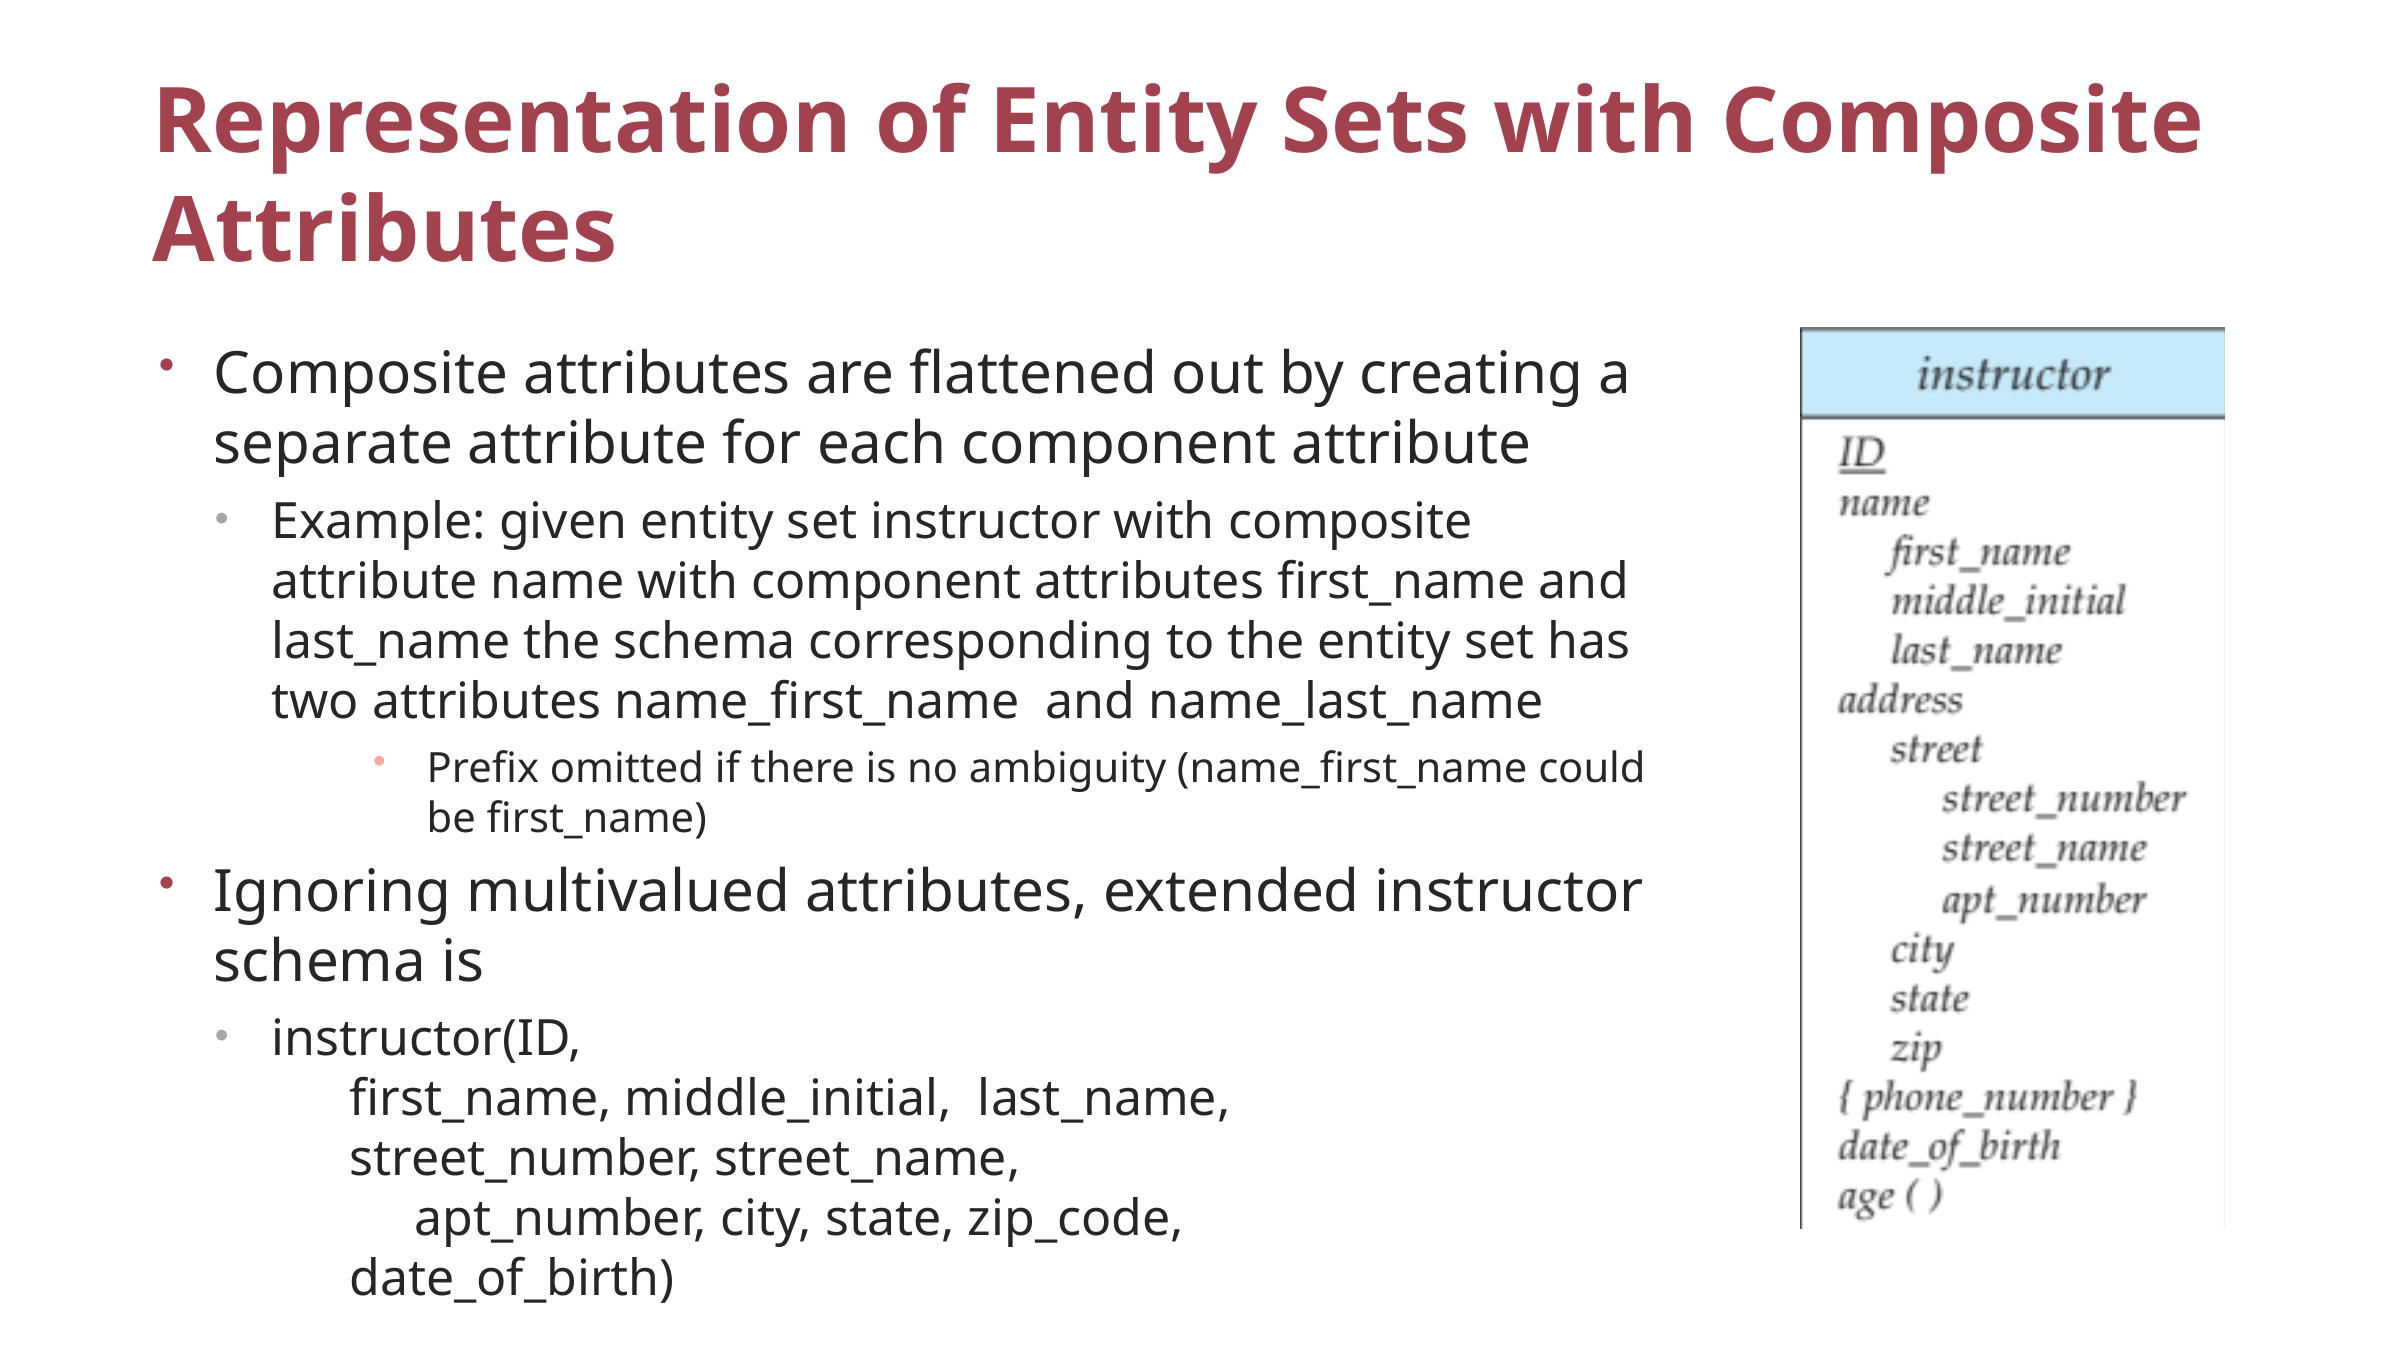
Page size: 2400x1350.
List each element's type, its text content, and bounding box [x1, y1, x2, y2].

list Composite attributes are flattened out by creating a separate attribute for each component attribute Example: given entity set instructor with composite attribute name with component attributes first_name and last_name the schema corresponding to the entity set has two attributes name_first_name and name_last_name Prefix omitted if there is no ambiguity (name_first_name could be first_name) Ignoring multivalued attributes, extended instructor schema is instructor(ID, first_name, middle_initial, last_name, street_number, street_name, apt_number, city, state, zip_code, date_of_birth) [137, 324, 1713, 1200]
title Representation of Entity Sets with Composite Attributes [137, 54, 2263, 288]
picture [1799, 327, 2226, 1229]
